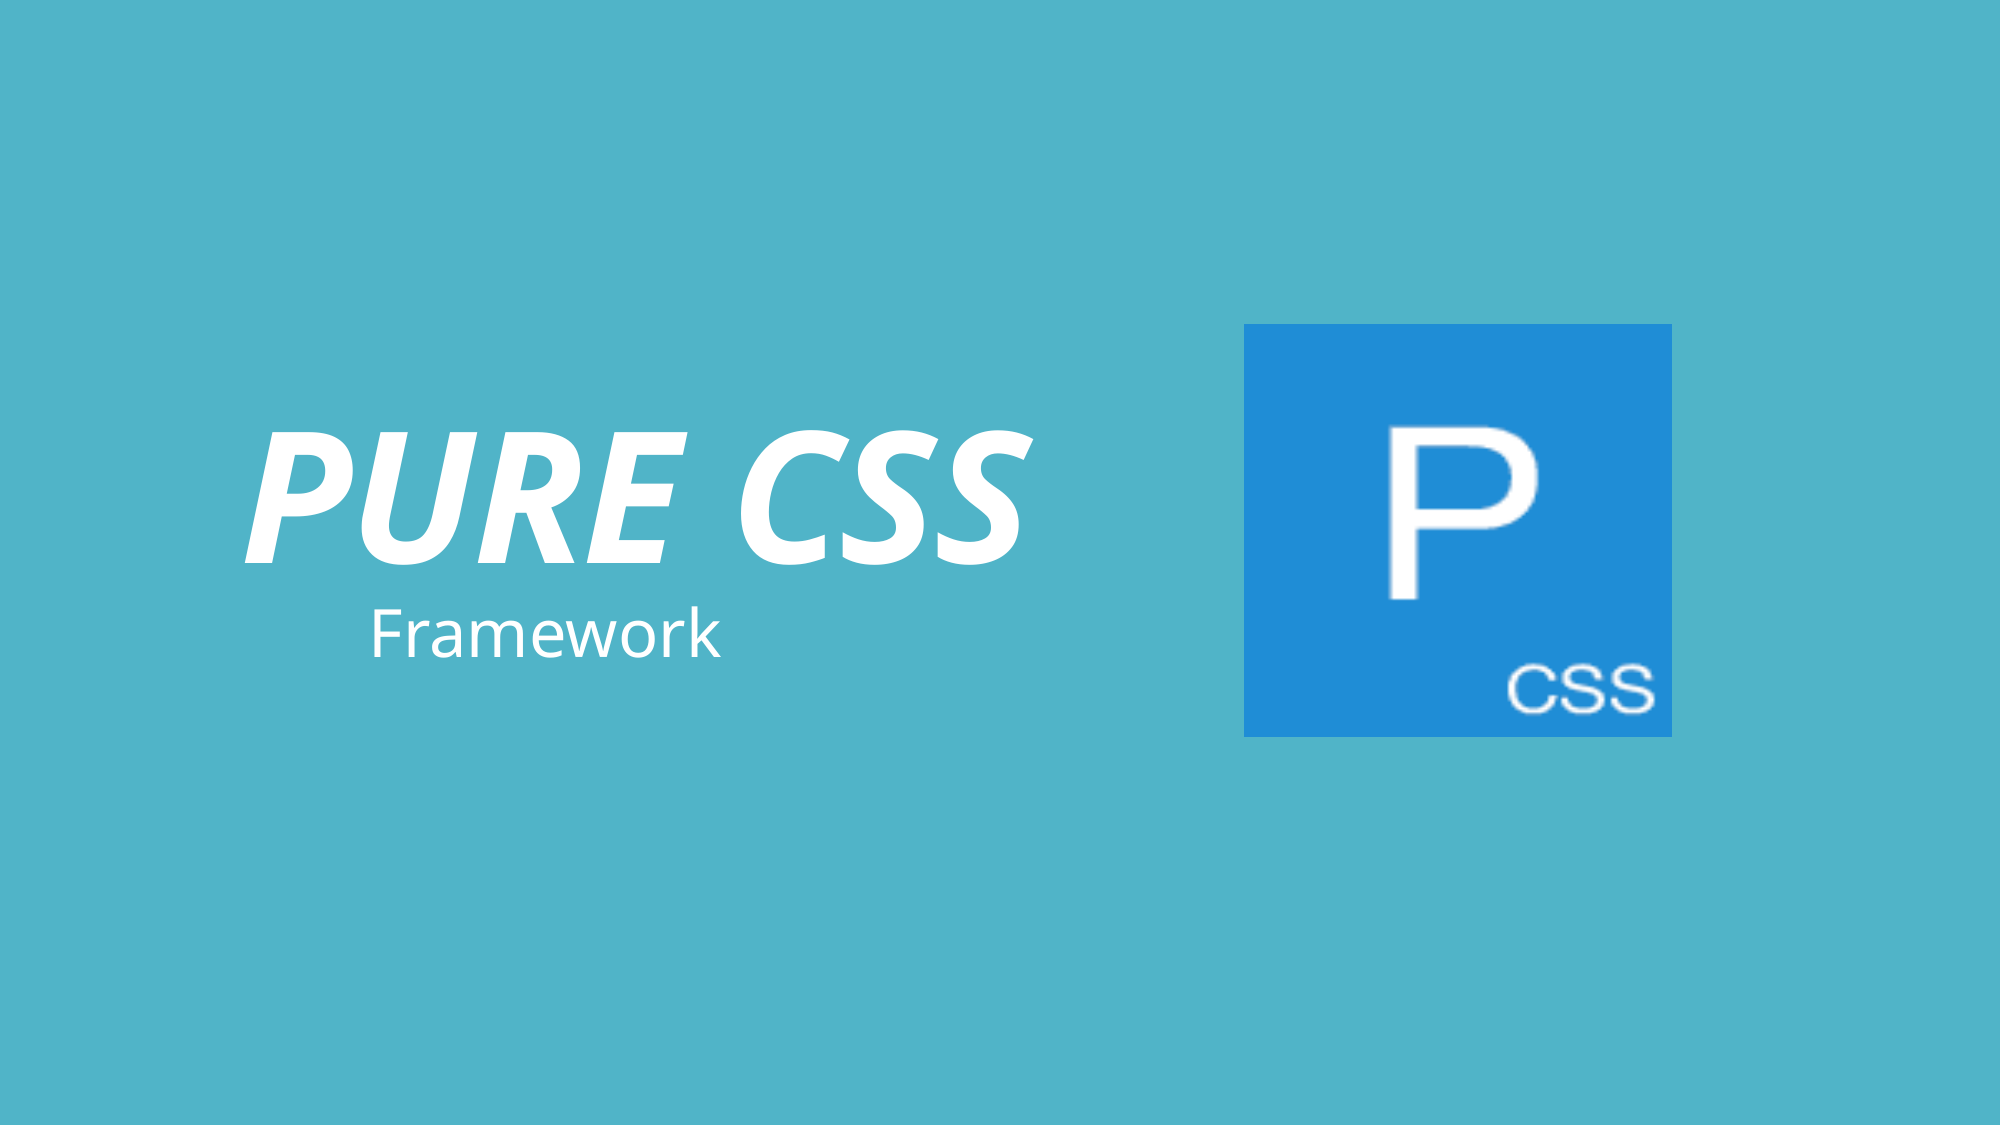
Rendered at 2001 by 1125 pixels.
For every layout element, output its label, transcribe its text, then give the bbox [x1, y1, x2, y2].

picture [1244, 324, 1672, 737]
title PURE CSS [132, 56, 1902, 607]
subtitle Framework [353, 595, 1868, 866]
